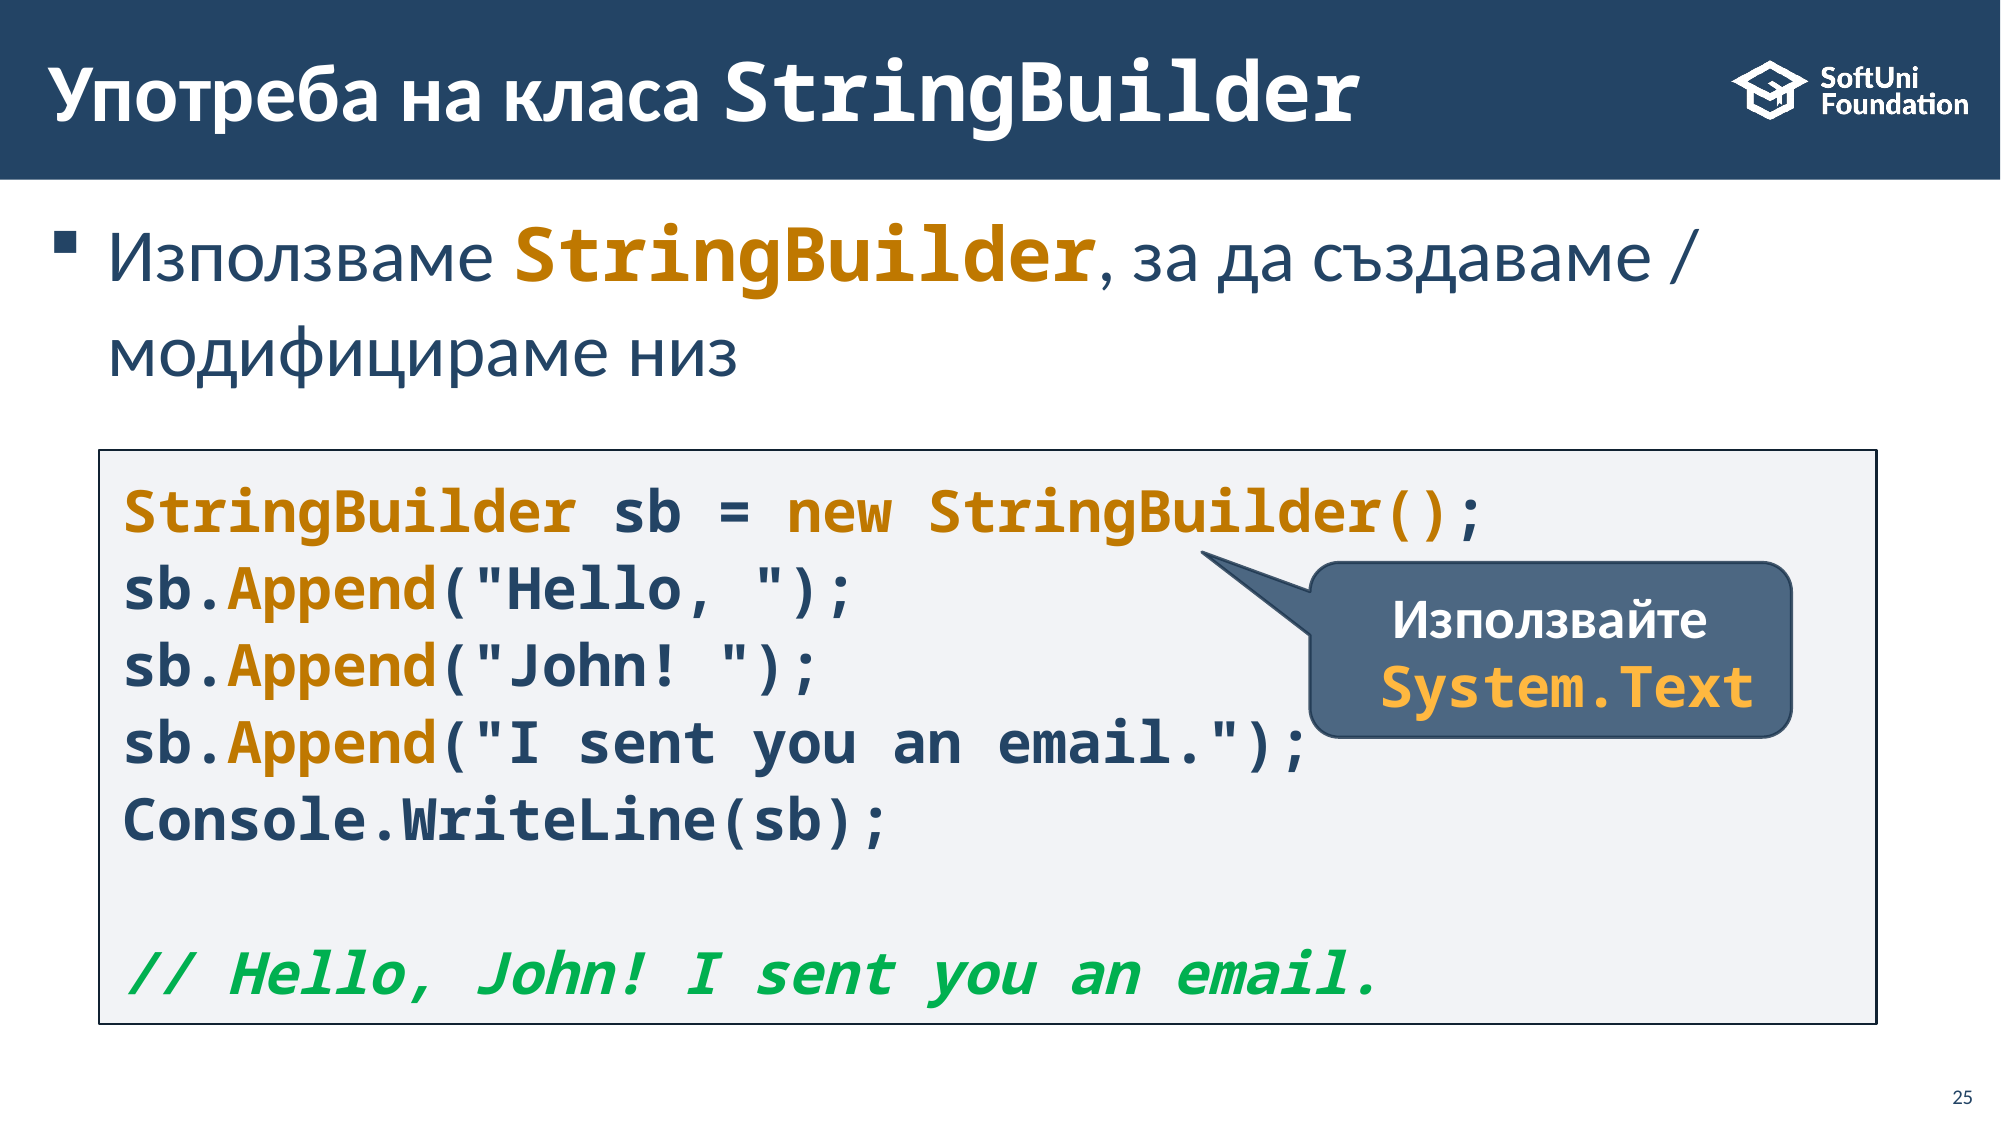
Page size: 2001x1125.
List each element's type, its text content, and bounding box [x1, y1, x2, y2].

text_box StringBuilder sb = new StringBuilder(); sb.Append("Hello, "); sb.Append("John! "); sb.Append("I sent you an email."); Console.WriteLine(sb); // Hello, John! I sent you an email. [98, 449, 1877, 1024]
slide_number 25 [1927, 1067, 1989, 1117]
text_box Използвайте System.Text [1200, 550, 1794, 740]
list Използваме StringBuilder, за да създаваме / модифицираме низ [31, 196, 1970, 401]
picture [1731, 60, 1968, 120]
title Употреба на класа StringBuilder [31, 16, 1716, 162]
